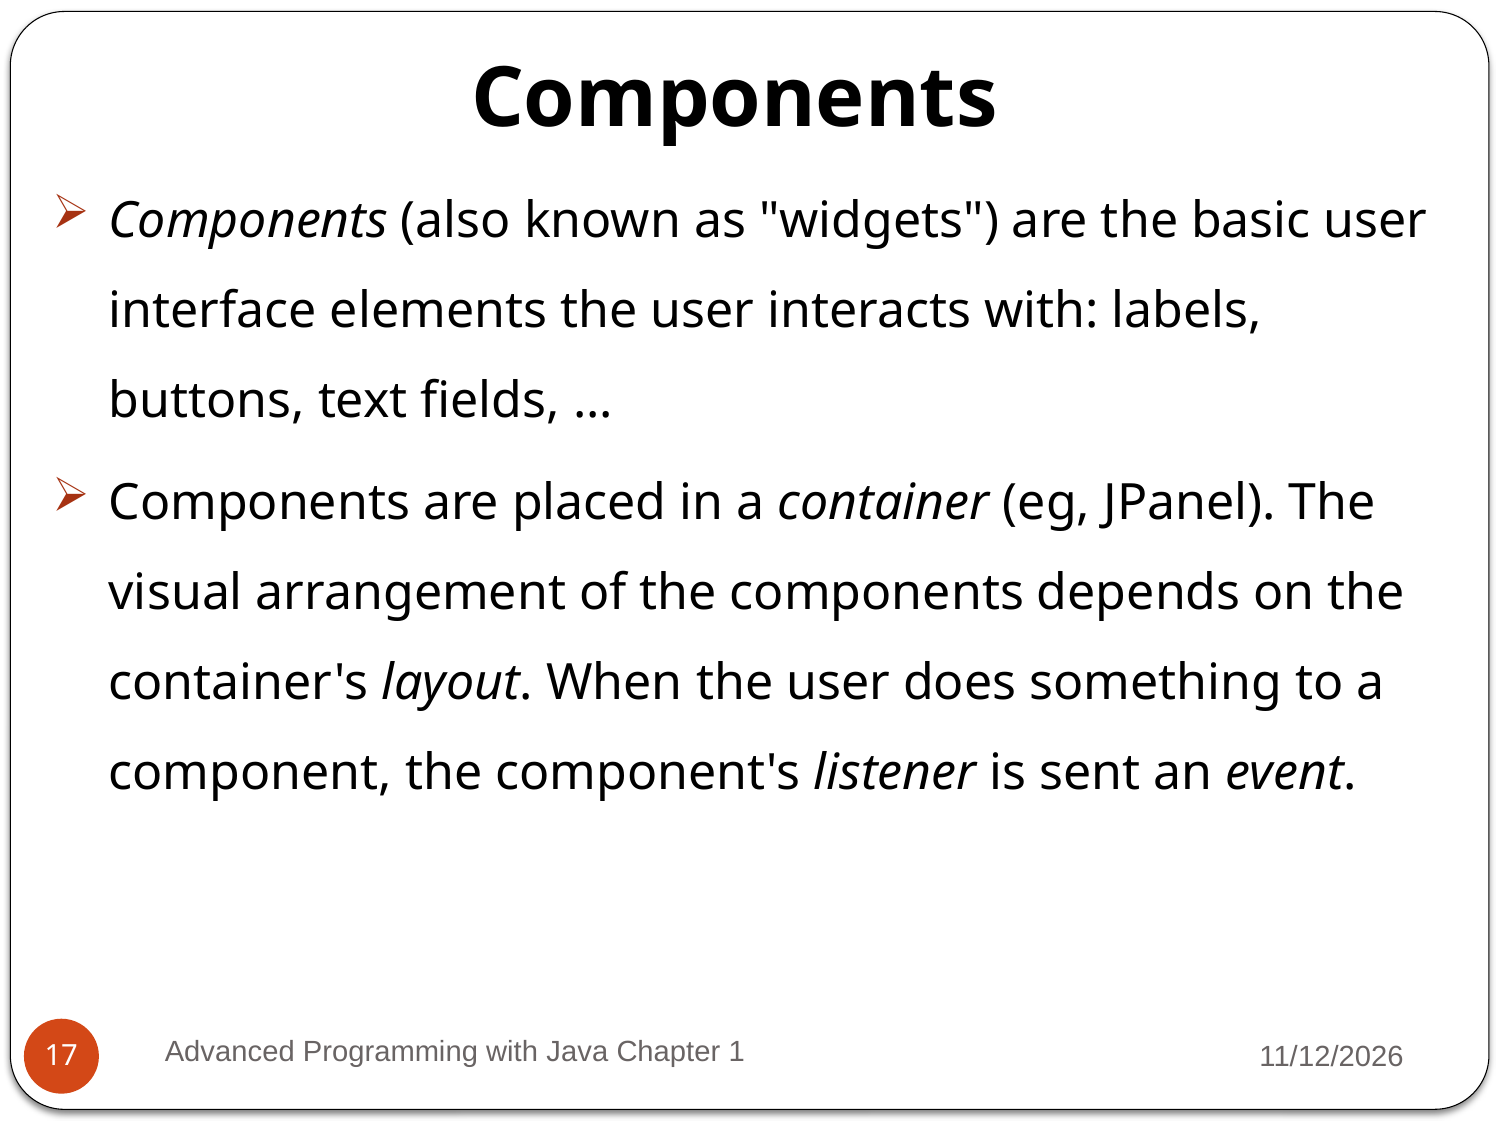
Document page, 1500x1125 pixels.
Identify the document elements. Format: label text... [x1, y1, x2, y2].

slide_number 17 [23, 1018, 99, 1094]
text_box Components [75, 0, 1394, 149]
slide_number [1012, 1015, 1419, 1094]
text_box Components (also known as "widgets") are the basic user interface elements the user interacts with: labels, buttons, text fields, ... Components are placed in a container (eg, JPanel). The visual arrangement of the components depends on the container's layout. When the user does something to a component, the component's listener is sent an event. [37, 149, 1463, 983]
footer Advanced Programming with Java Chapter 1 [150, 1012, 800, 1088]
